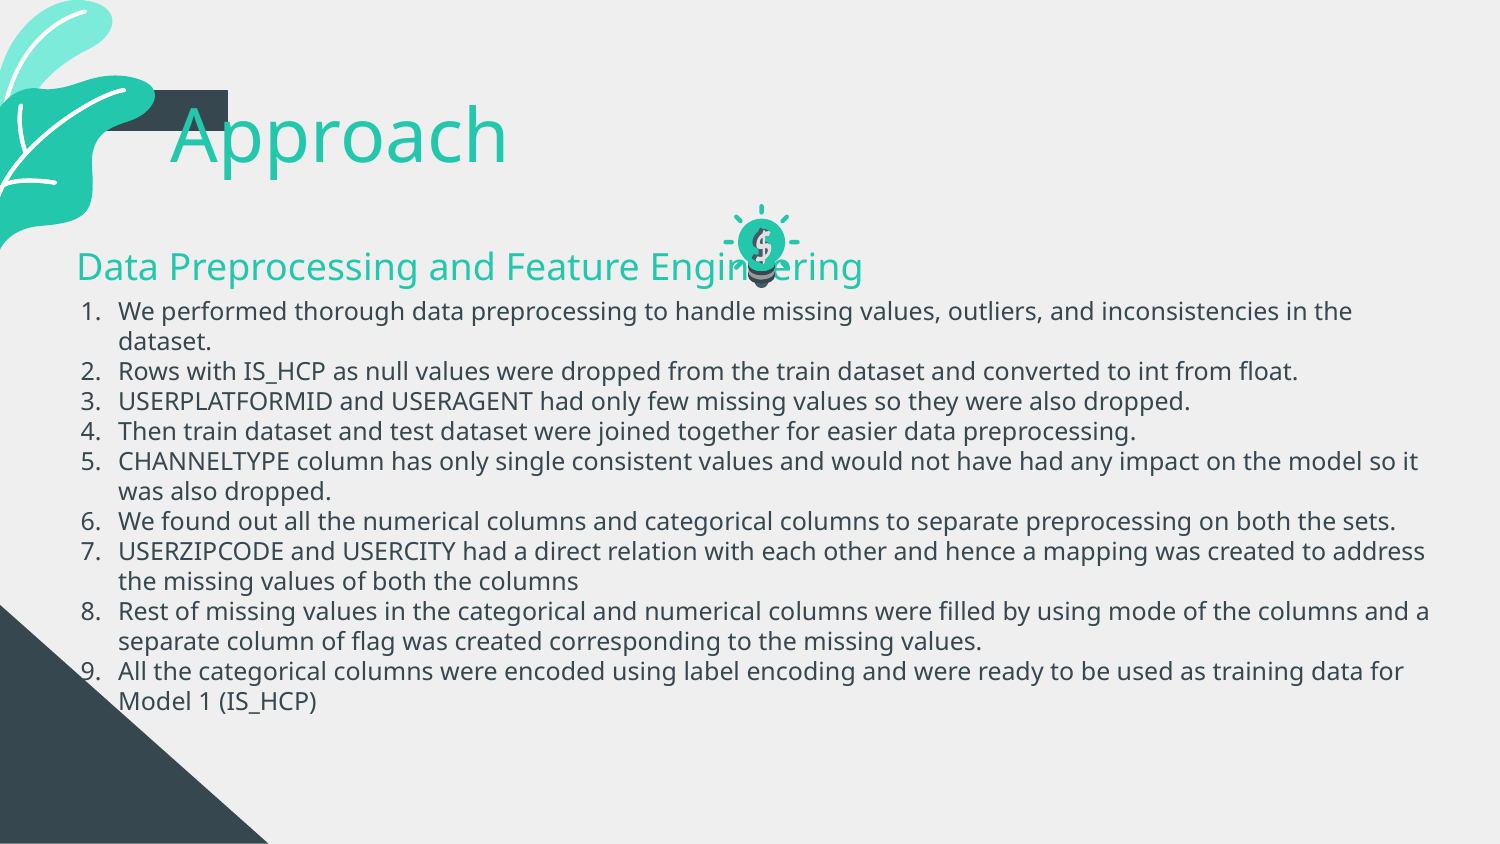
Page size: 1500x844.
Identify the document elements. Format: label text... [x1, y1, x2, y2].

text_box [722, 203, 801, 289]
subtitle We performed thorough data preprocessing to handle missing values, outliers, and inconsistencies in the dataset. Rows with IS_HCP as null values were dropped from the train dataset and converted to int from float. USERPLATFORMID and USERAGENT had only few missing values so they were also dropped. Then train dataset and test dataset were joined together for easier data preprocessing. CHANNELTYPE column has only single consistent values and would not have had any impact on the model so it was also dropped. We found out all the numerical columns and categorical columns to separate preprocessing on both the sets. USERZIPCODE and USERCITY had a direct relation with each other and hence a mapping was created to address the missing values of both the columns Rest of missing values in the categorical and numerical columns were filled by using mode of the columns and a separate column of flag was created corresponding to the missing values. All the categorical columns were encoded using label encoding and were ready to be used as training data for Model 1 (IS_HCP) [65, 280, 1458, 650]
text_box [0, 0, 167, 256]
title Approach [171, 59, 1348, 142]
subtitle Data Preprocessing and Feature Engineering [60, 217, 966, 313]
